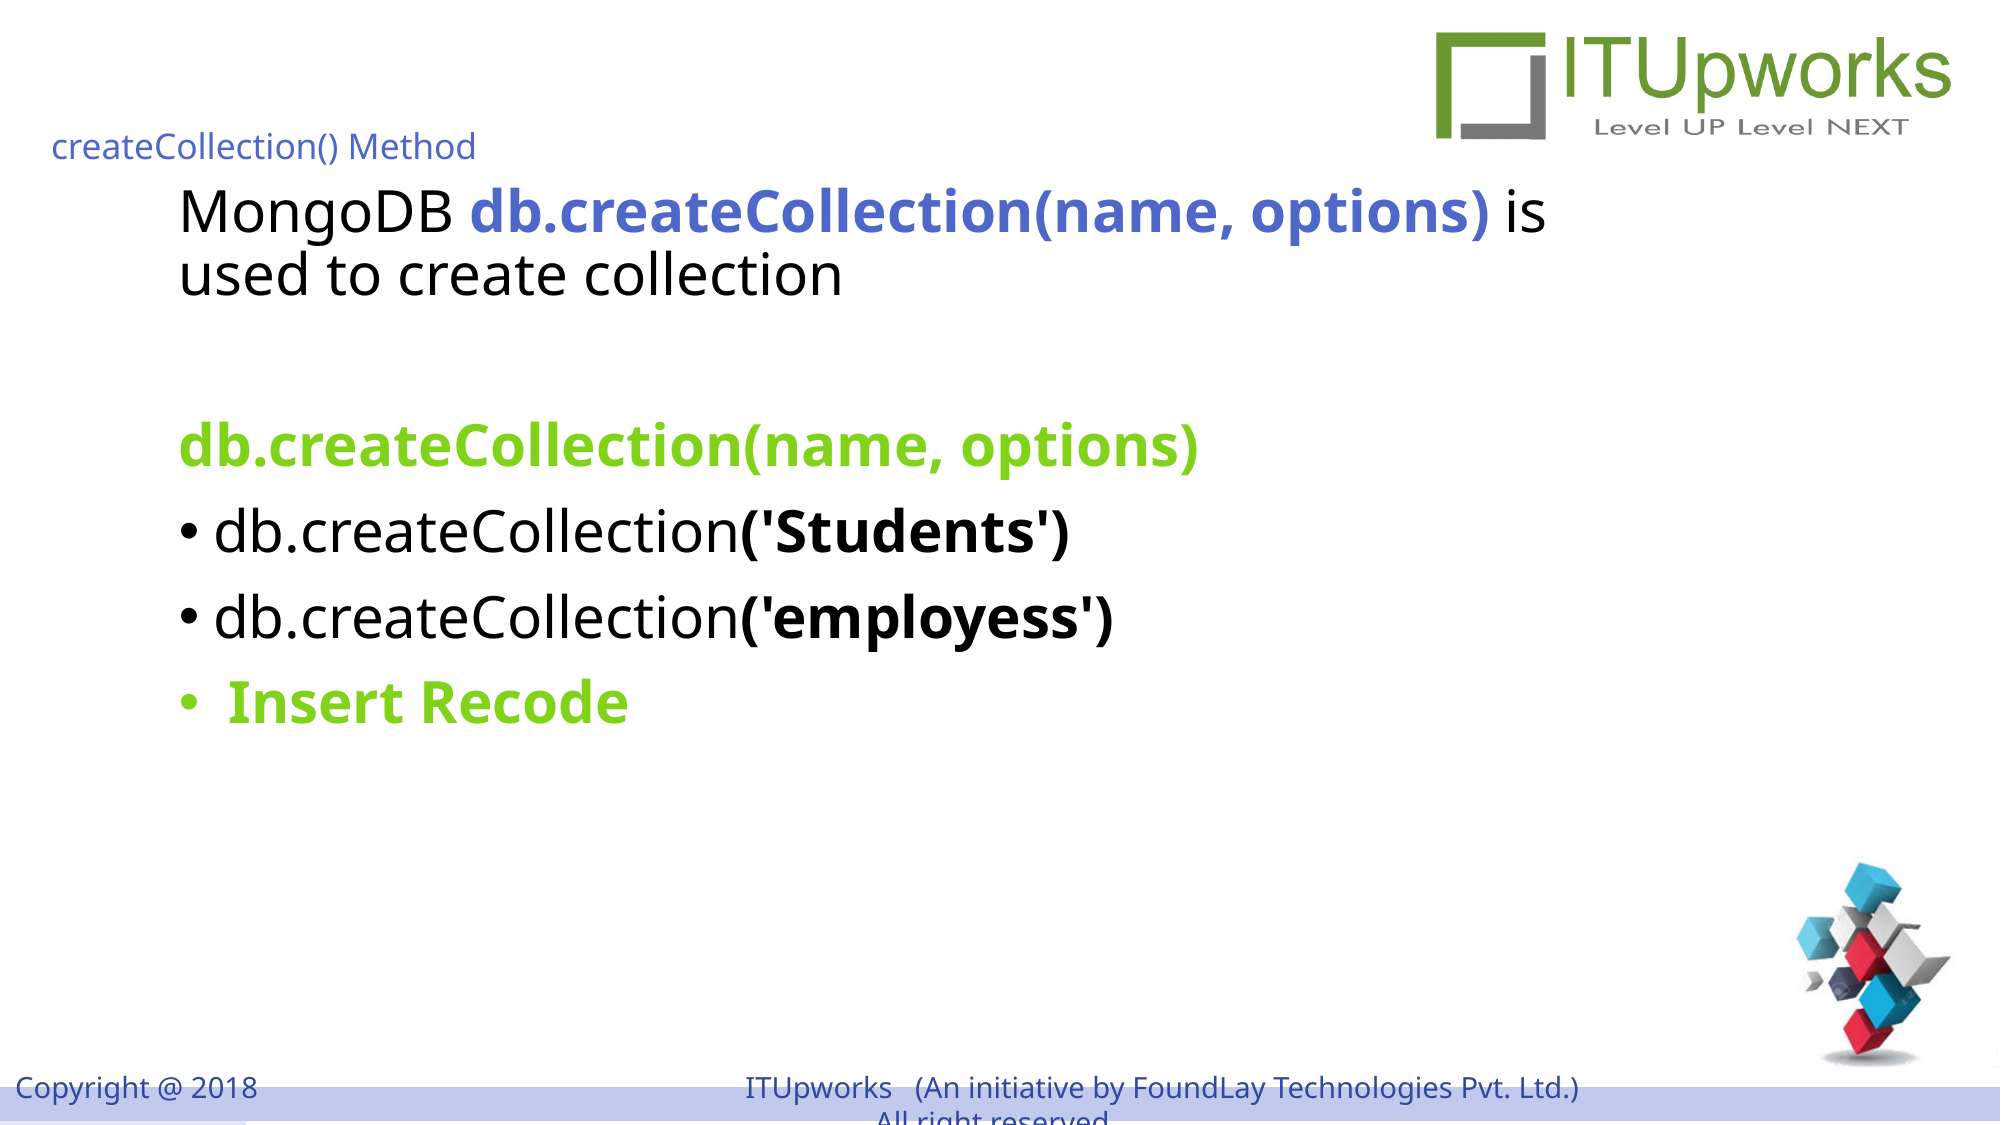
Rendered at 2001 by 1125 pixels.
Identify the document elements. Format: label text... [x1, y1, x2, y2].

picture [1428, 23, 1962, 149]
picture [1772, 828, 1999, 1068]
title createCollection() Method [36, 73, 1574, 175]
list MongoDB db.createCollection(name, options) is used to create collection db.createCollection(name, options) db.createCollection('Students') db.createCollection('employess') Insert Recode [163, 174, 1702, 933]
